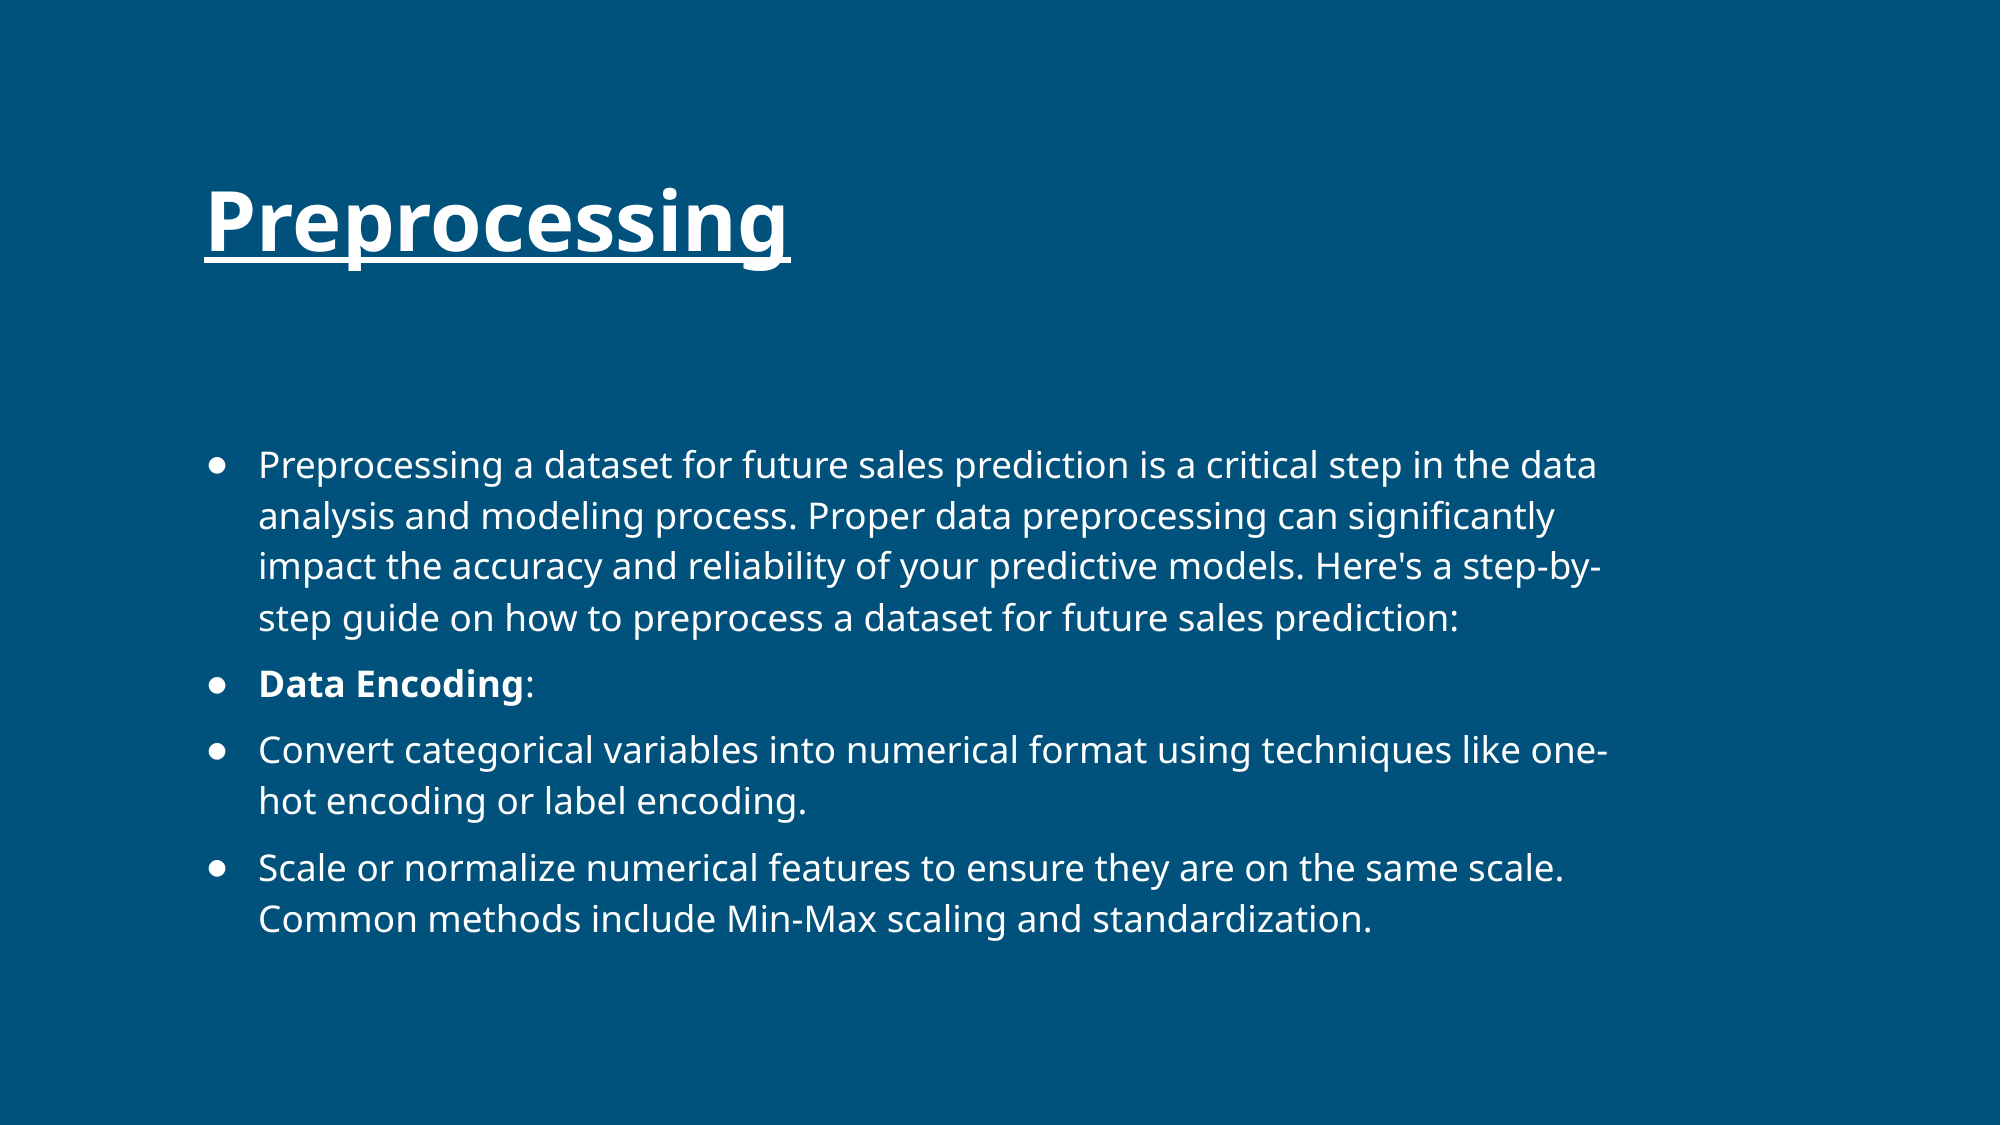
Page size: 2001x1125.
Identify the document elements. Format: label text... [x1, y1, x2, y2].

title Preprocessing [189, 159, 1627, 276]
list Preprocessing a dataset for future sales prediction is a critical step in the data analysis and modeling process. Proper data preprocessing can significantly impact the accuracy and reliability of your predictive models. Here's a step-by-step guide on how to preprocess a dataset for future sales prediction: Data Encoding: Convert categorical variables into numerical format using techniques like one-hot encoding or label encoding. Scale or normalize numerical features to ensure they are on the same scale. Common methods include Min-Max scaling and standardization. [189, 427, 1638, 988]
